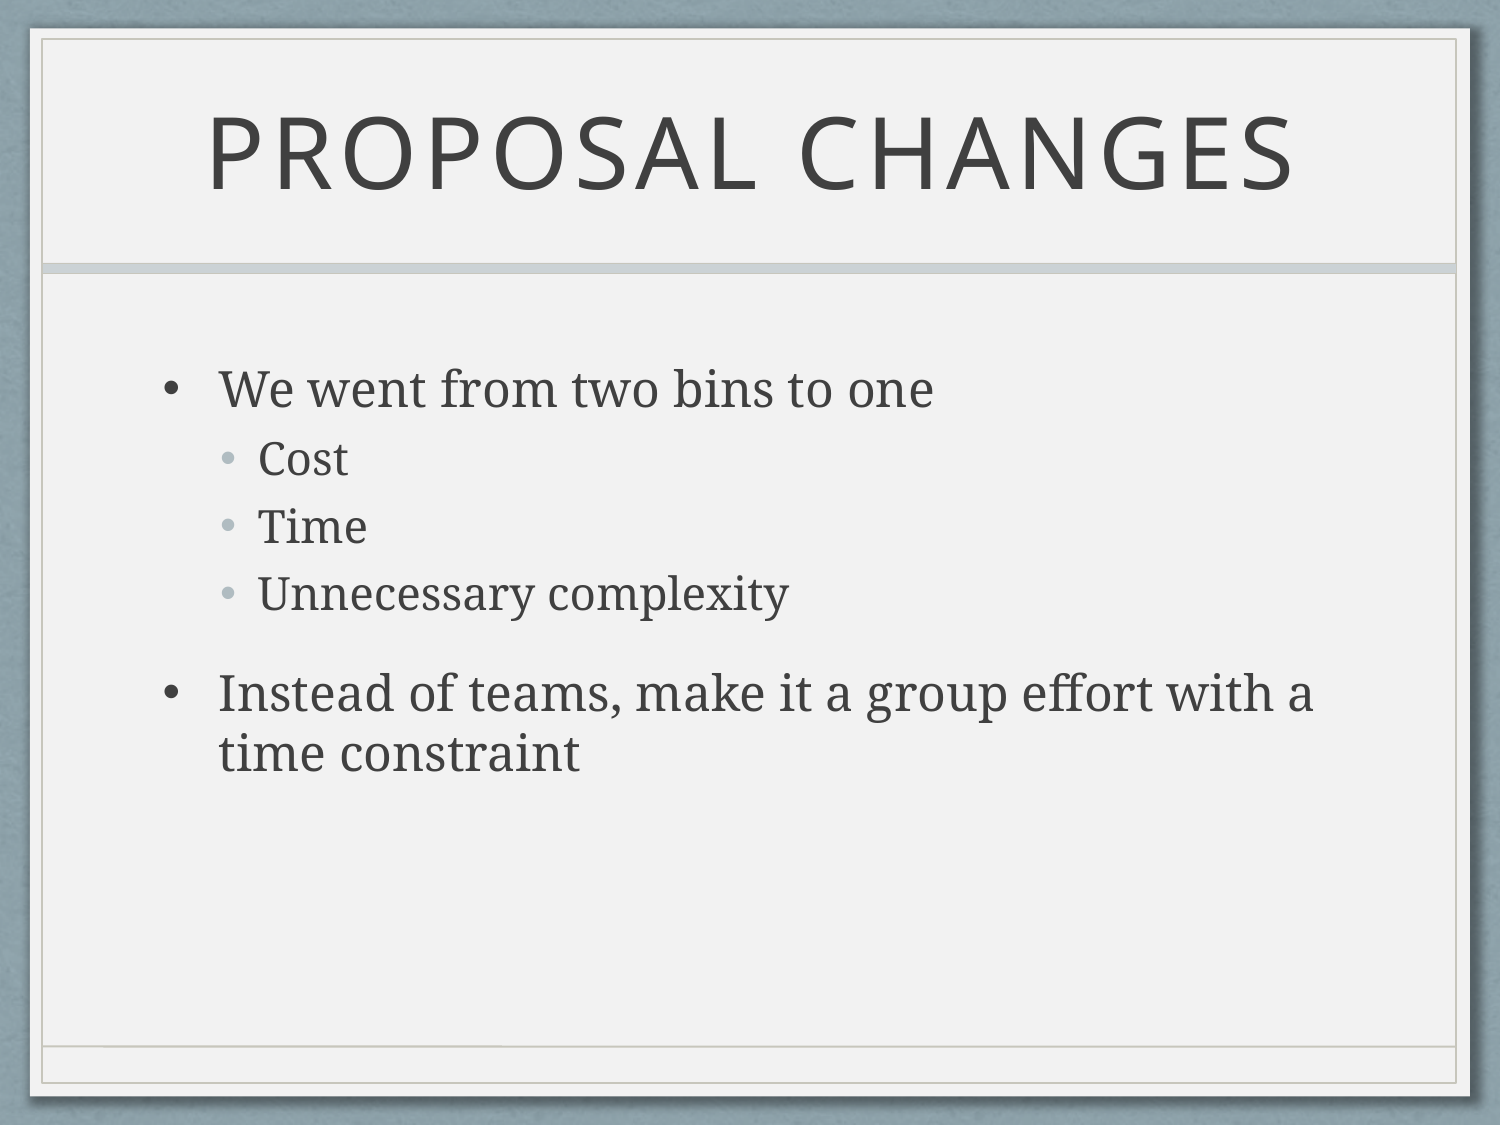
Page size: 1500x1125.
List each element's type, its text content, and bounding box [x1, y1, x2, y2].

title PROPOSAL CHANGES [147, 40, 1353, 260]
list We went from two bins to one Cost Time Unnecessary complexity Instead of teams, make it a group effort with a time constraint [147, 350, 1353, 995]
